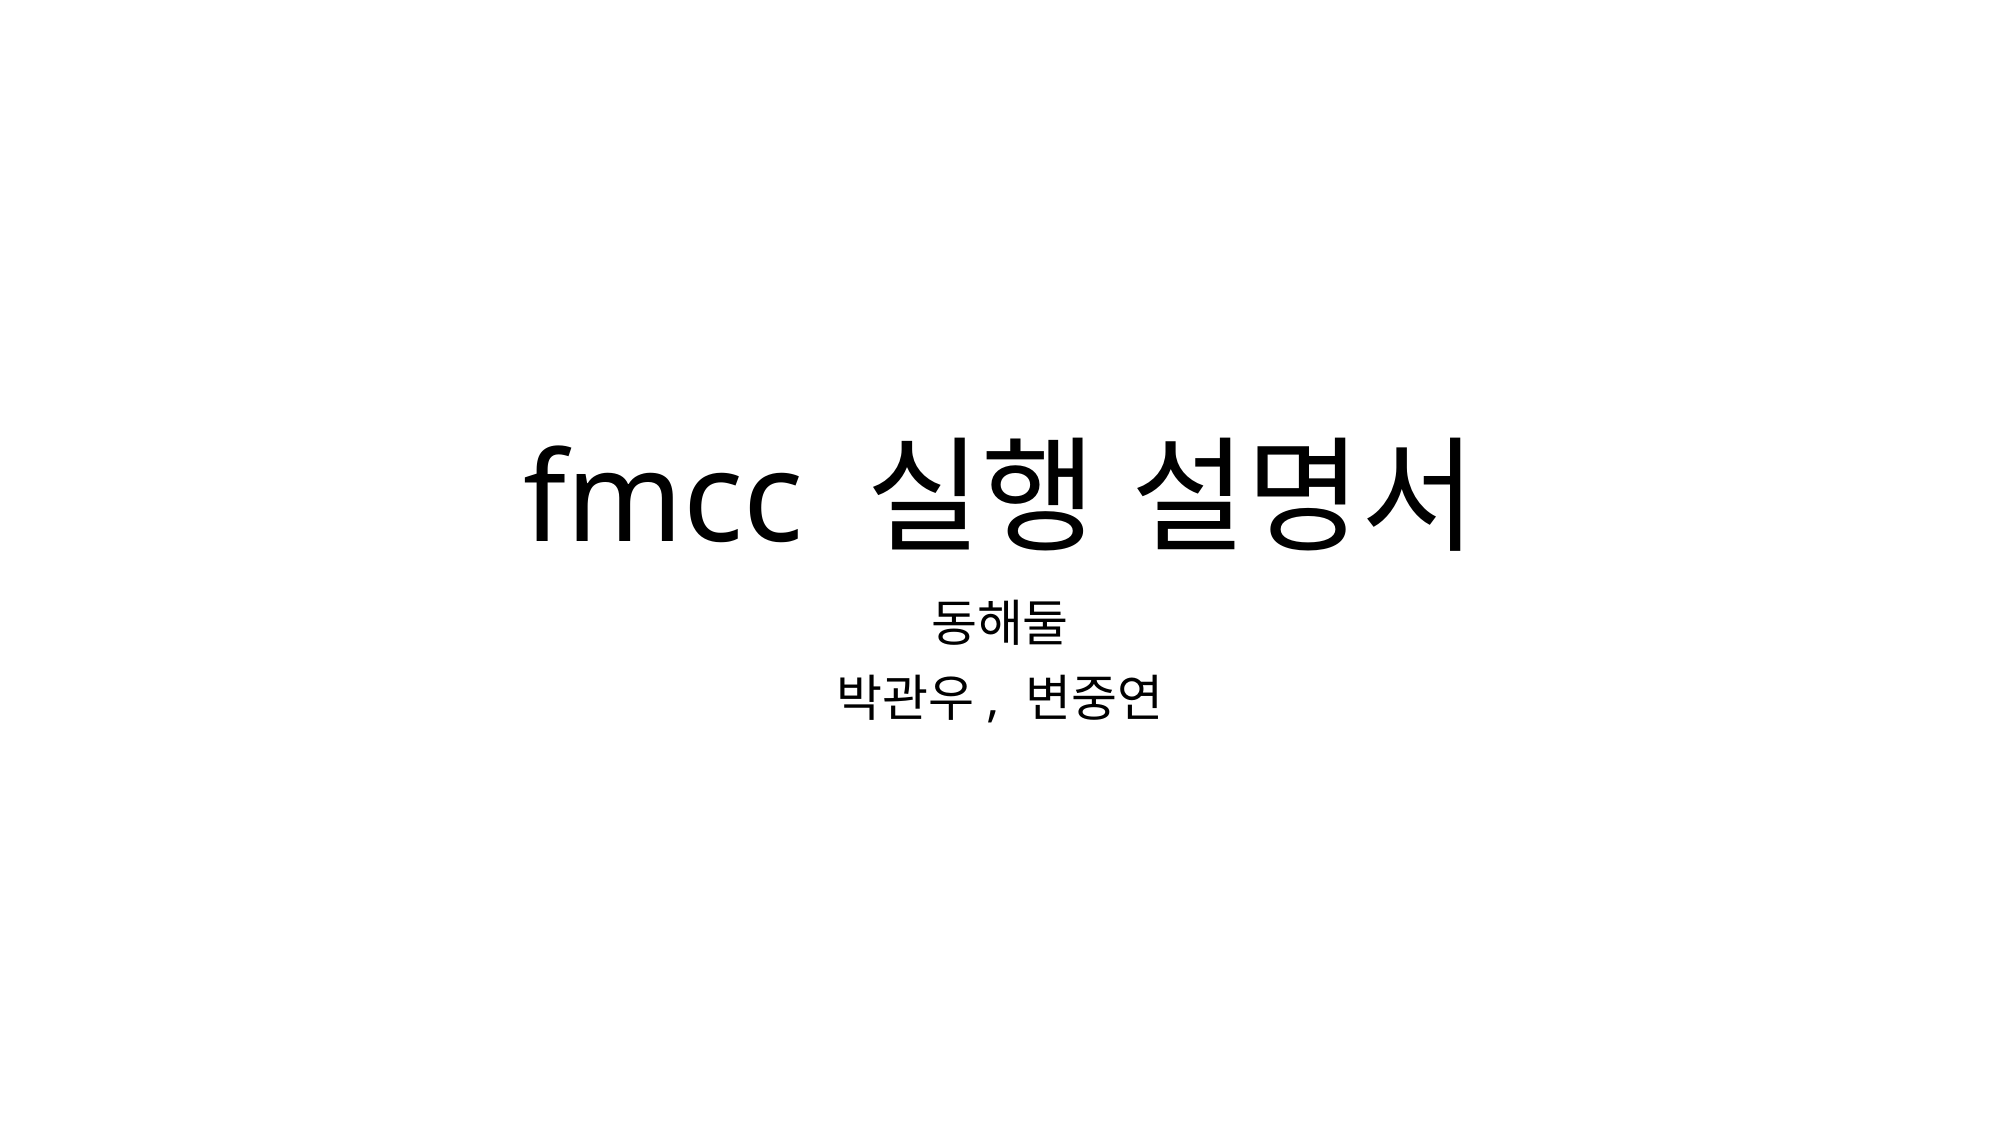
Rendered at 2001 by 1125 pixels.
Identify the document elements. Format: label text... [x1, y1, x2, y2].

subtitle 동해둘 박관우, 변중연 [249, 590, 1750, 863]
title fmcc 실행 설명서 [249, 184, 1750, 576]
